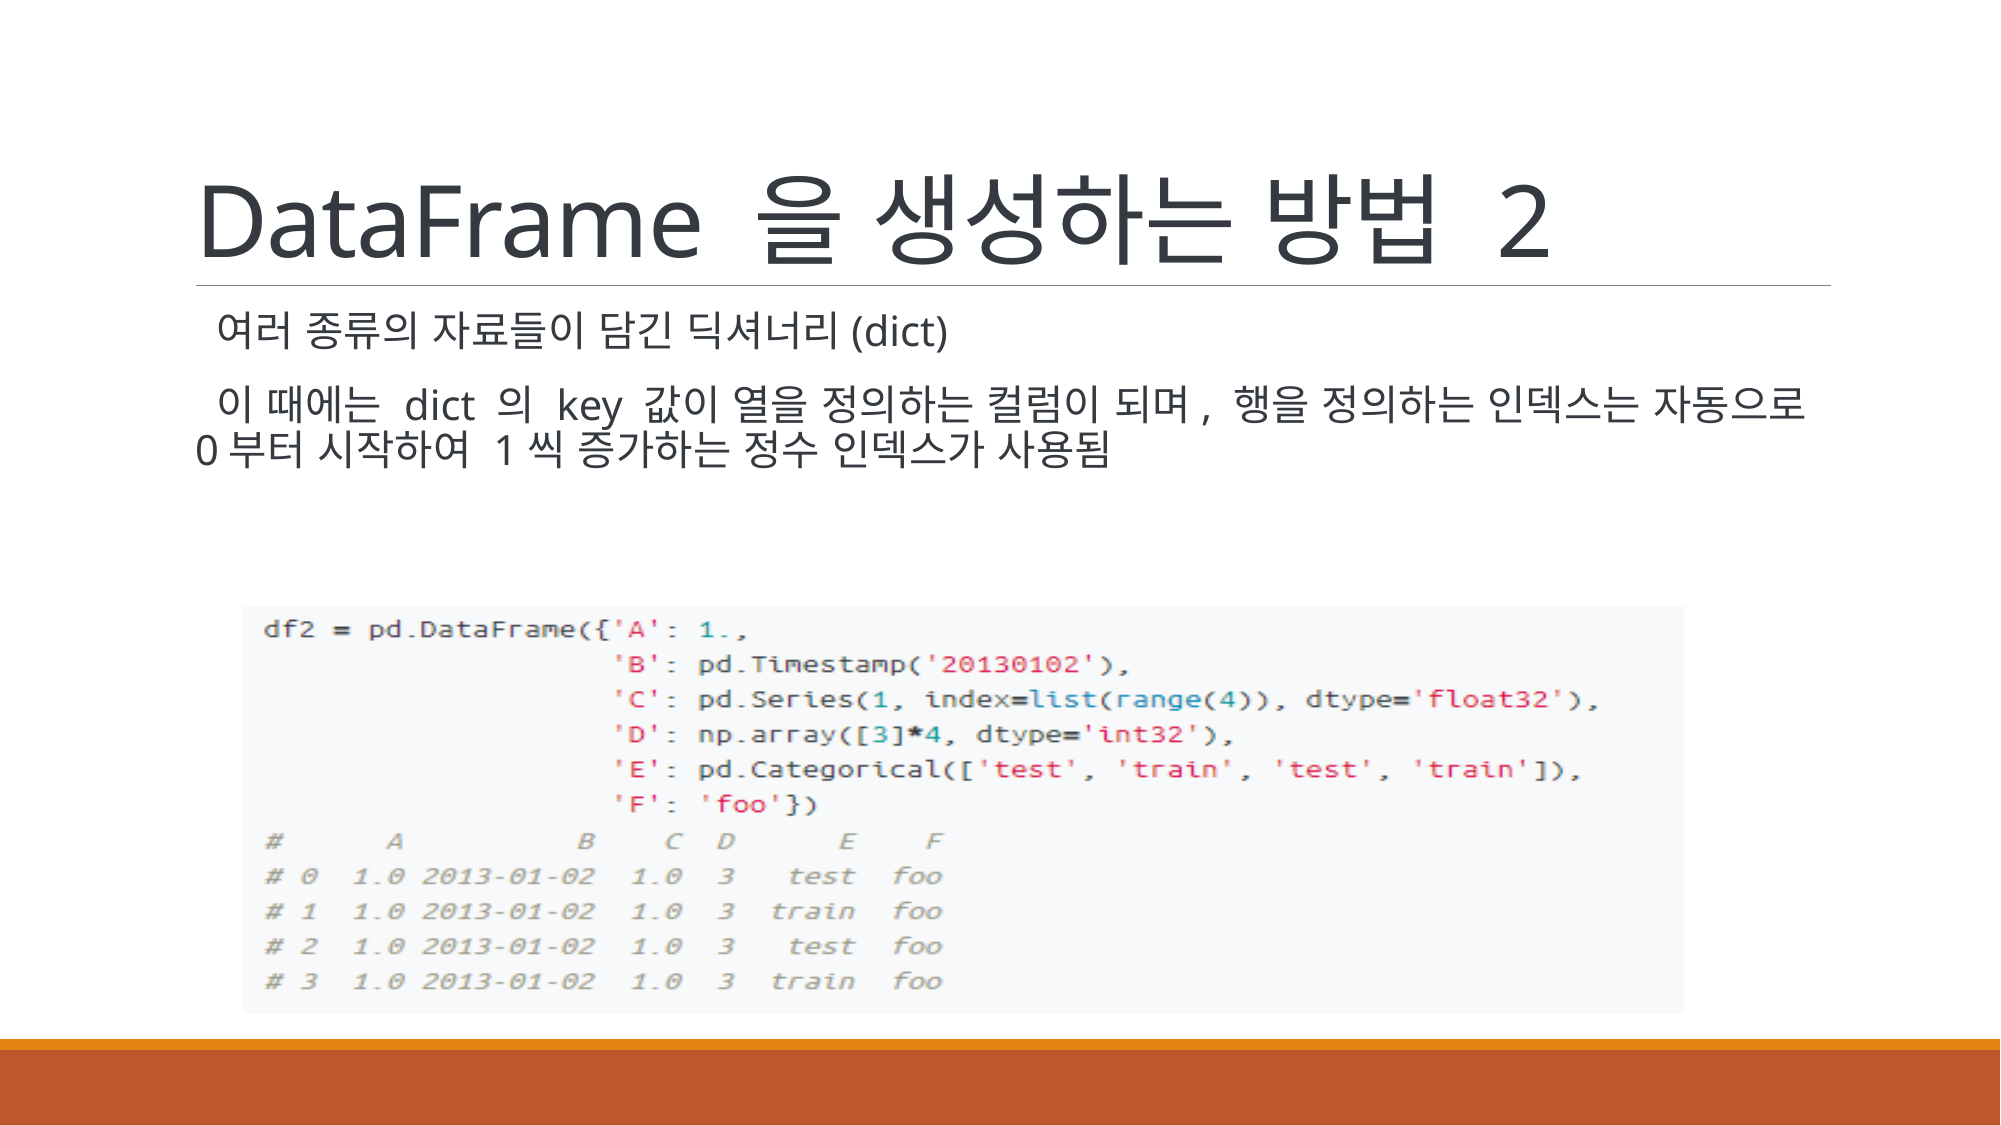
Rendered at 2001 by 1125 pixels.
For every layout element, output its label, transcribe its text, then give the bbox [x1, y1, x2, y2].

list 여러 종류의 자료들이 담긴 딕셔너리(dict) 이 때에는 dict 의 key 값이 열을 정의하는 컬럼이 되며, 행을 정의하는 인덱스는 자동으로 0부터 시작하여 1씩 증가하는 정수 인덱스가 사용됨 [180, 302, 1830, 963]
title DataFrame 을 생성하는 방법 2 [180, 47, 1830, 285]
picture [238, 606, 1685, 1014]
